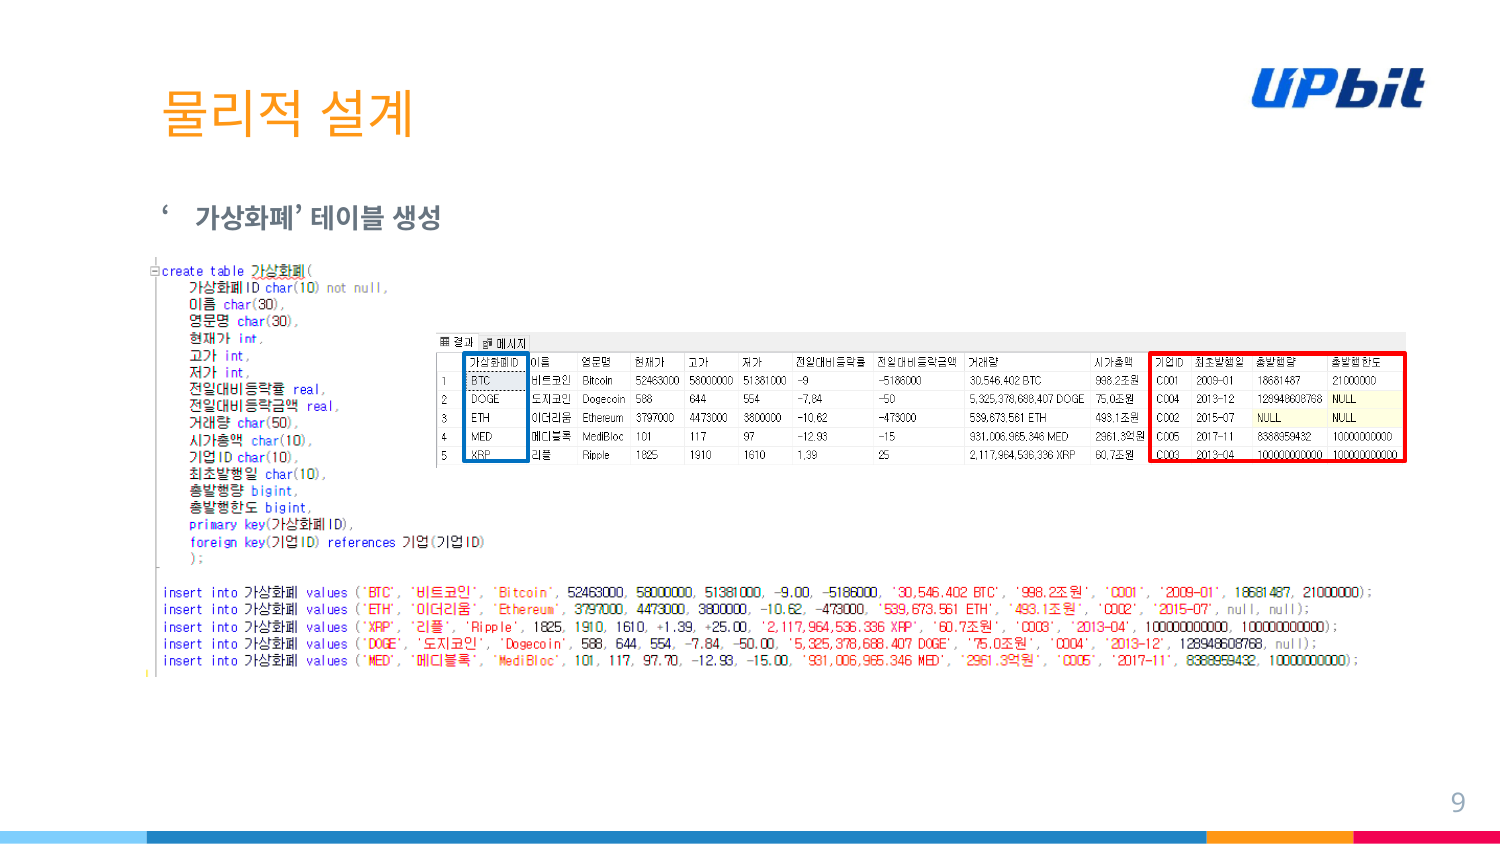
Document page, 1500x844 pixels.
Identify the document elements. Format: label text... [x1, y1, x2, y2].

list ‘가상화폐’ 테이블 생성 [146, 167, 992, 257]
slide_number 9 [1391, 770, 1482, 822]
picture [146, 257, 1406, 677]
title 물리적 설계 [146, 52, 1207, 160]
picture [1232, 44, 1445, 129]
